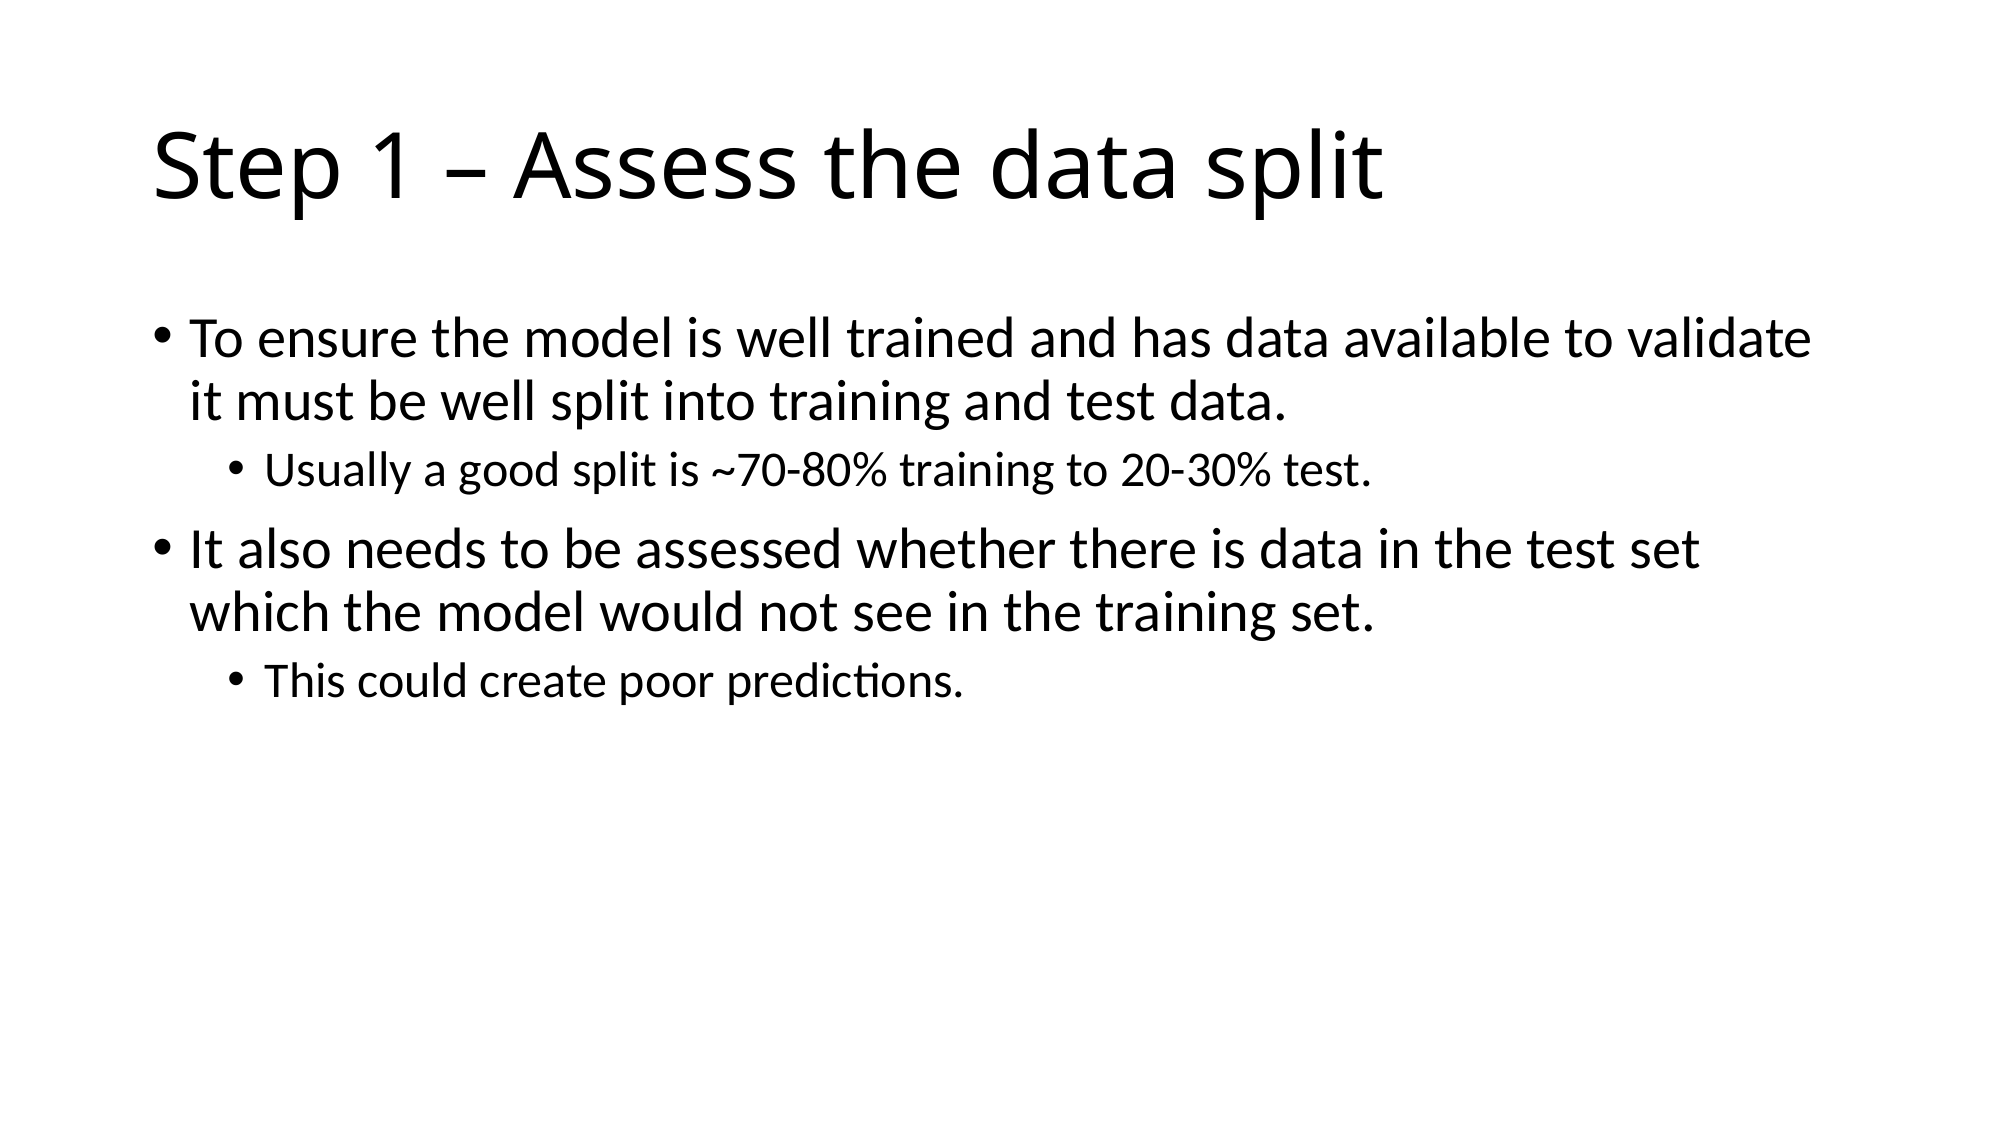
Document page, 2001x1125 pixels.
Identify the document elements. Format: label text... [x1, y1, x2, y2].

list To ensure the model is well trained and has data available to validate it must be well split into training and test data. Usually a good split is ~70-80% training to 20-30% test. It also needs to be assessed whether there is data in the test set which the model would not see in the training set. This could create poor predictions. [137, 299, 1863, 1014]
title Step 1 – Assess the data split [137, 59, 1863, 278]
